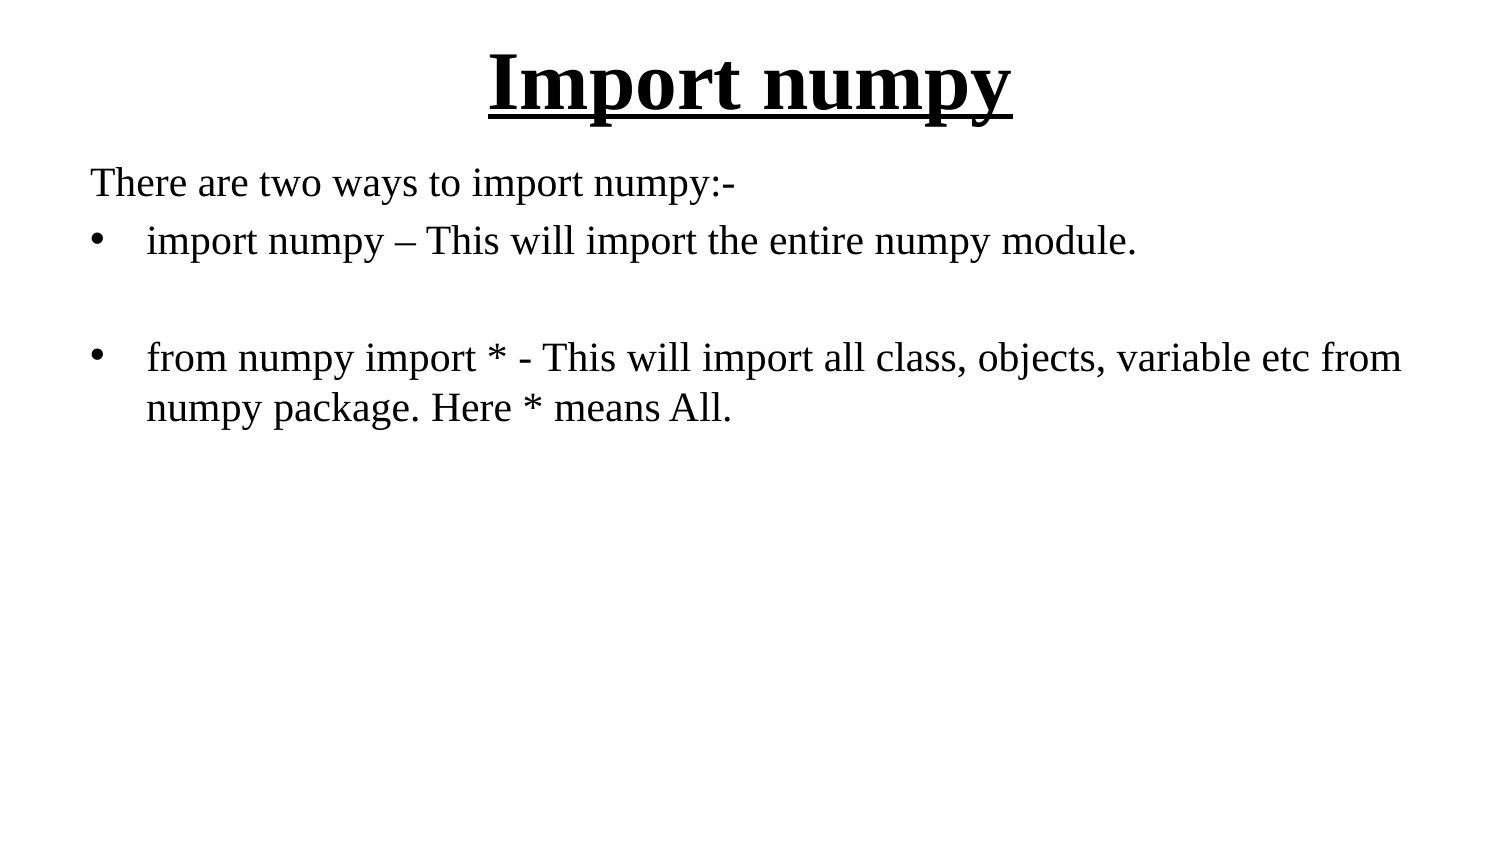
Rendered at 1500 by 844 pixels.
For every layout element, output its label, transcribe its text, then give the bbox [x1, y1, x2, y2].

title Import numpy [75, 6, 1425, 146]
list There are two ways to import numpy:- import numpy – This will import the entire numpy module. from numpy import * - This will import all class, objects, variable etc from numpy package. Here * means All. [75, 146, 1425, 704]
